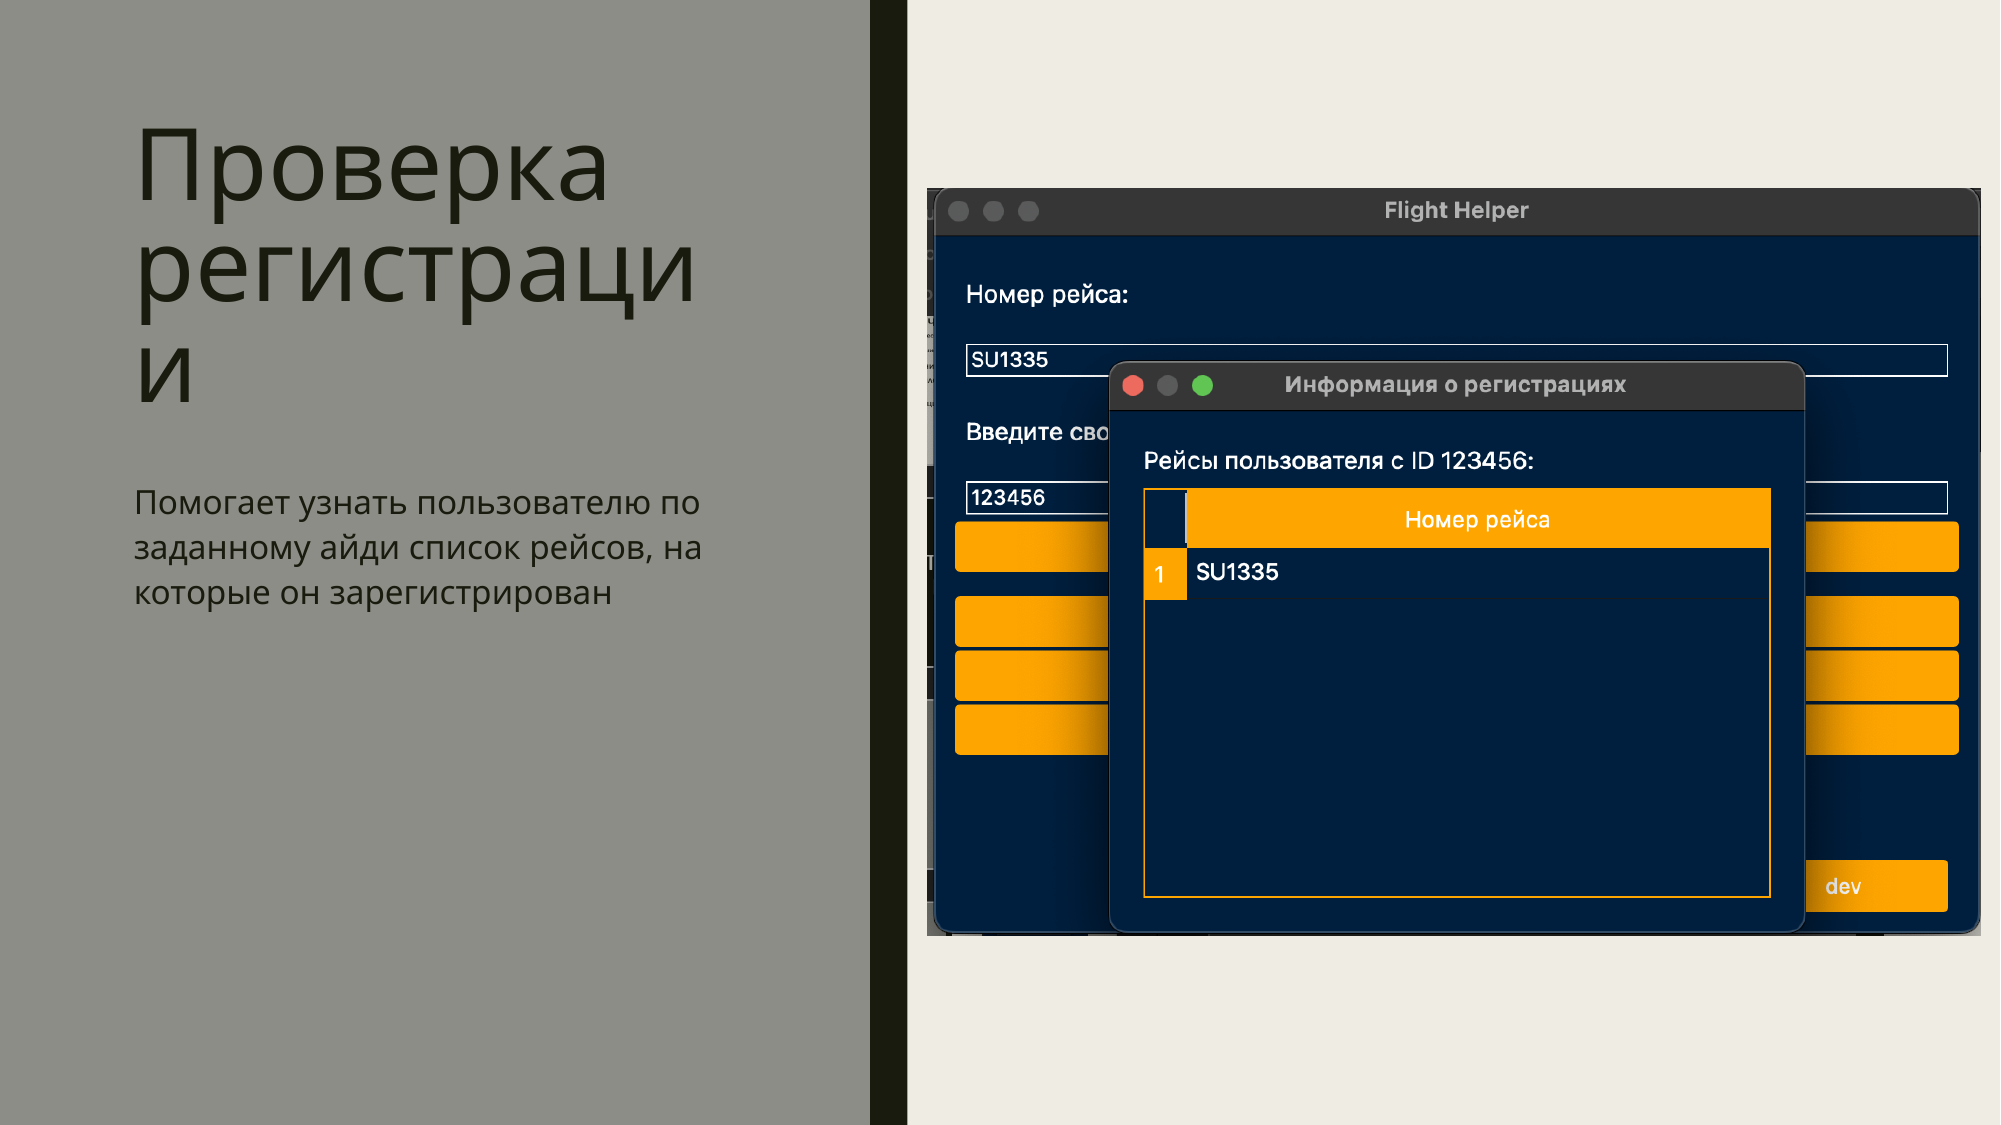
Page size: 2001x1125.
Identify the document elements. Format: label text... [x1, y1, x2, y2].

picture [927, 188, 1981, 936]
list Помогает узнать пользователю по заданному айди список рейсов, на которые он зарегистрирован [118, 468, 752, 963]
title Проверка регистрации [118, 112, 752, 467]
